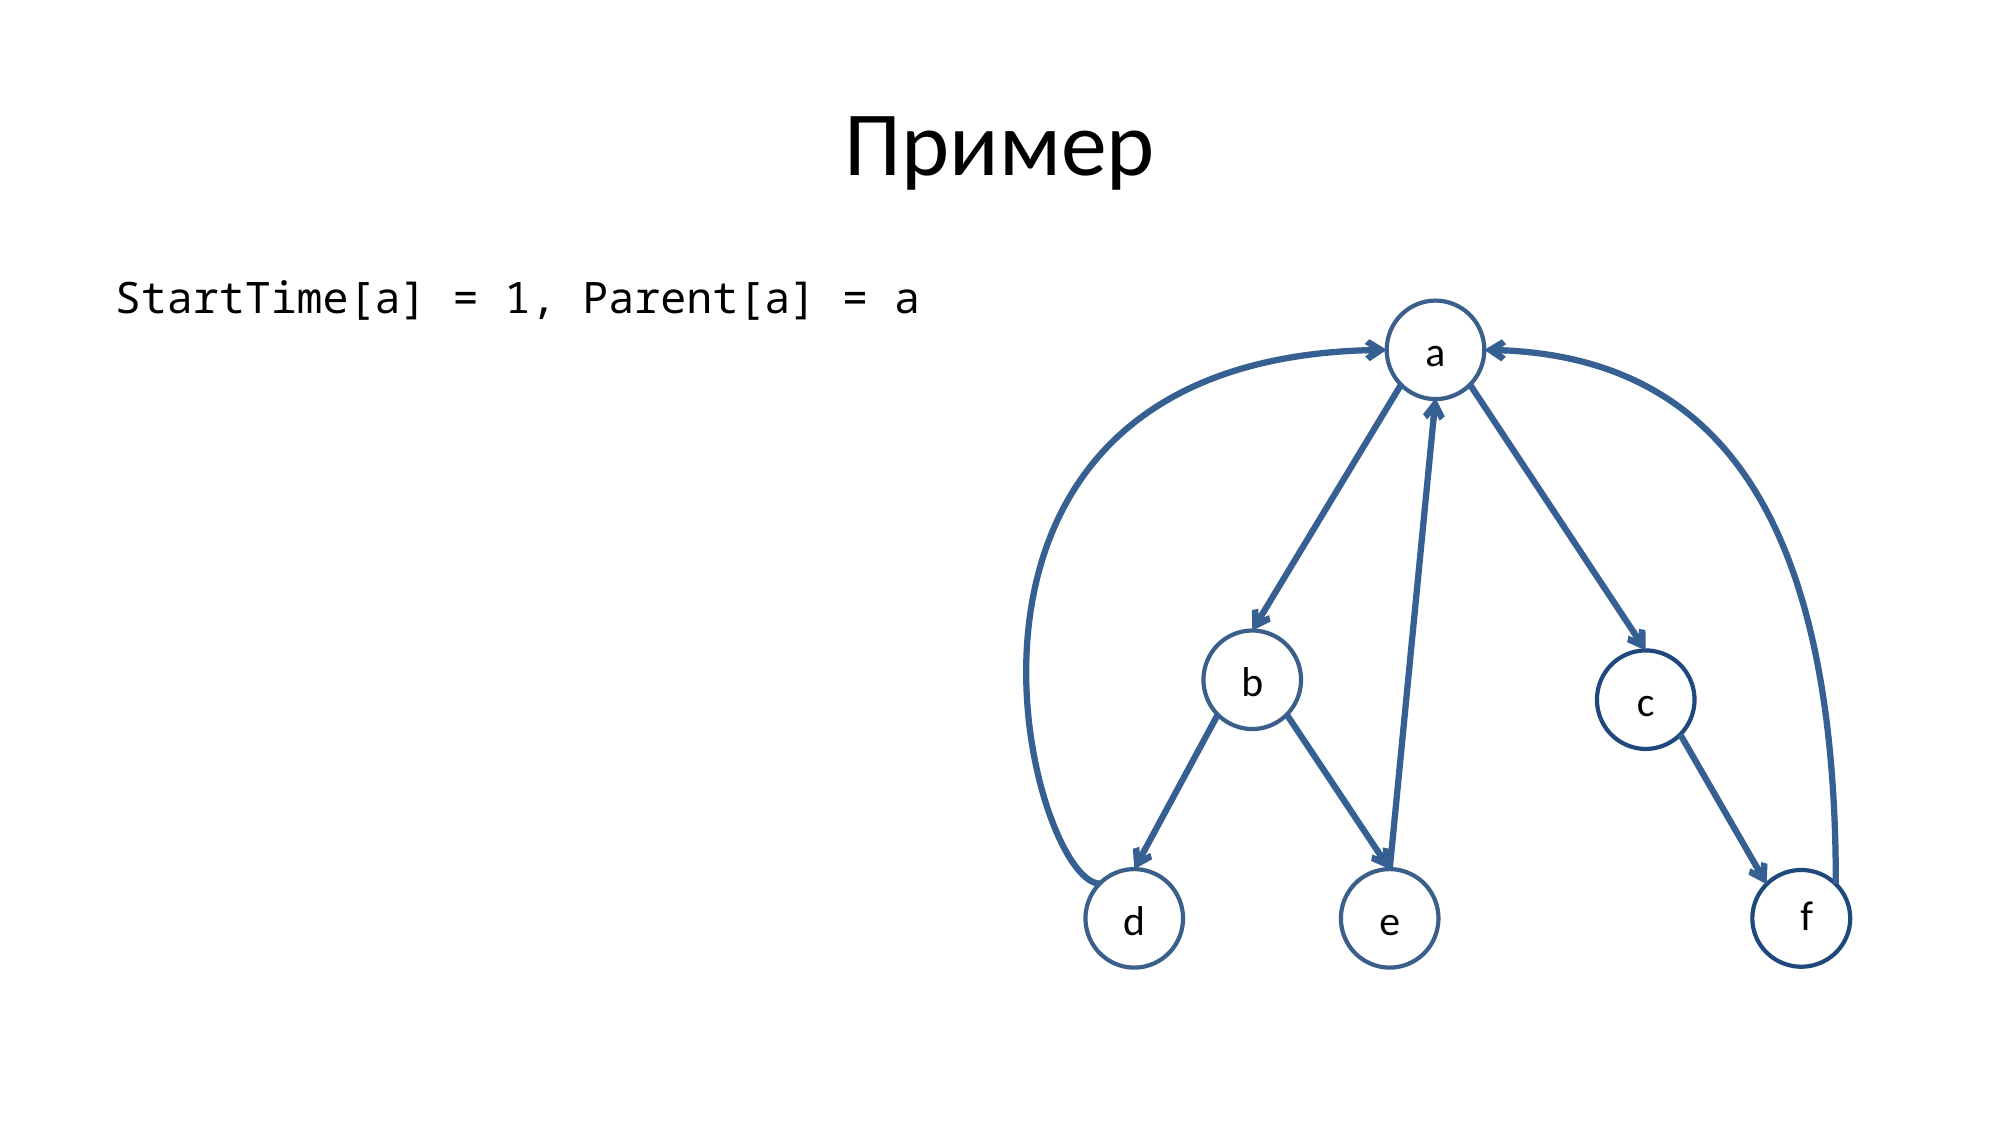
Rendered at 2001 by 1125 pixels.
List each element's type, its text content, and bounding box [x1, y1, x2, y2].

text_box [1252, 384, 1402, 471]
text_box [1679, 802, 1767, 885]
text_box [1286, 769, 1384, 870]
list StartTime[a] = 1, Parent[a] = a StartTime[b] = 2, Parent[b] = a StartTime[d] = 3, Parent[d] = b EndTime[d] = 4 StartTime[e] = 5, Parent[e] = b EndTime[e] = 6 EndTime[b] = 7 StartTime[c] = 8, Parent[c] = a StartTime[f] = 9, Parent[f] = c EndTime[f] = 10 EndTime[c] = 11 EndTime[a] = 12 [99, 262, 1900, 1005]
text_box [1469, 384, 1646, 439]
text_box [1134, 769, 1218, 870]
text_box f [1752, 870, 1851, 967]
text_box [976, 472, 1384, 761]
title Пример [99, 45, 1900, 233]
text_box d [1083, 867, 1186, 970]
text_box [1389, 799, 1436, 870]
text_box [1389, 398, 1436, 442]
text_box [1392, 440, 1928, 794]
text_box a [1384, 298, 1487, 401]
text_box e [1338, 878, 1441, 970]
